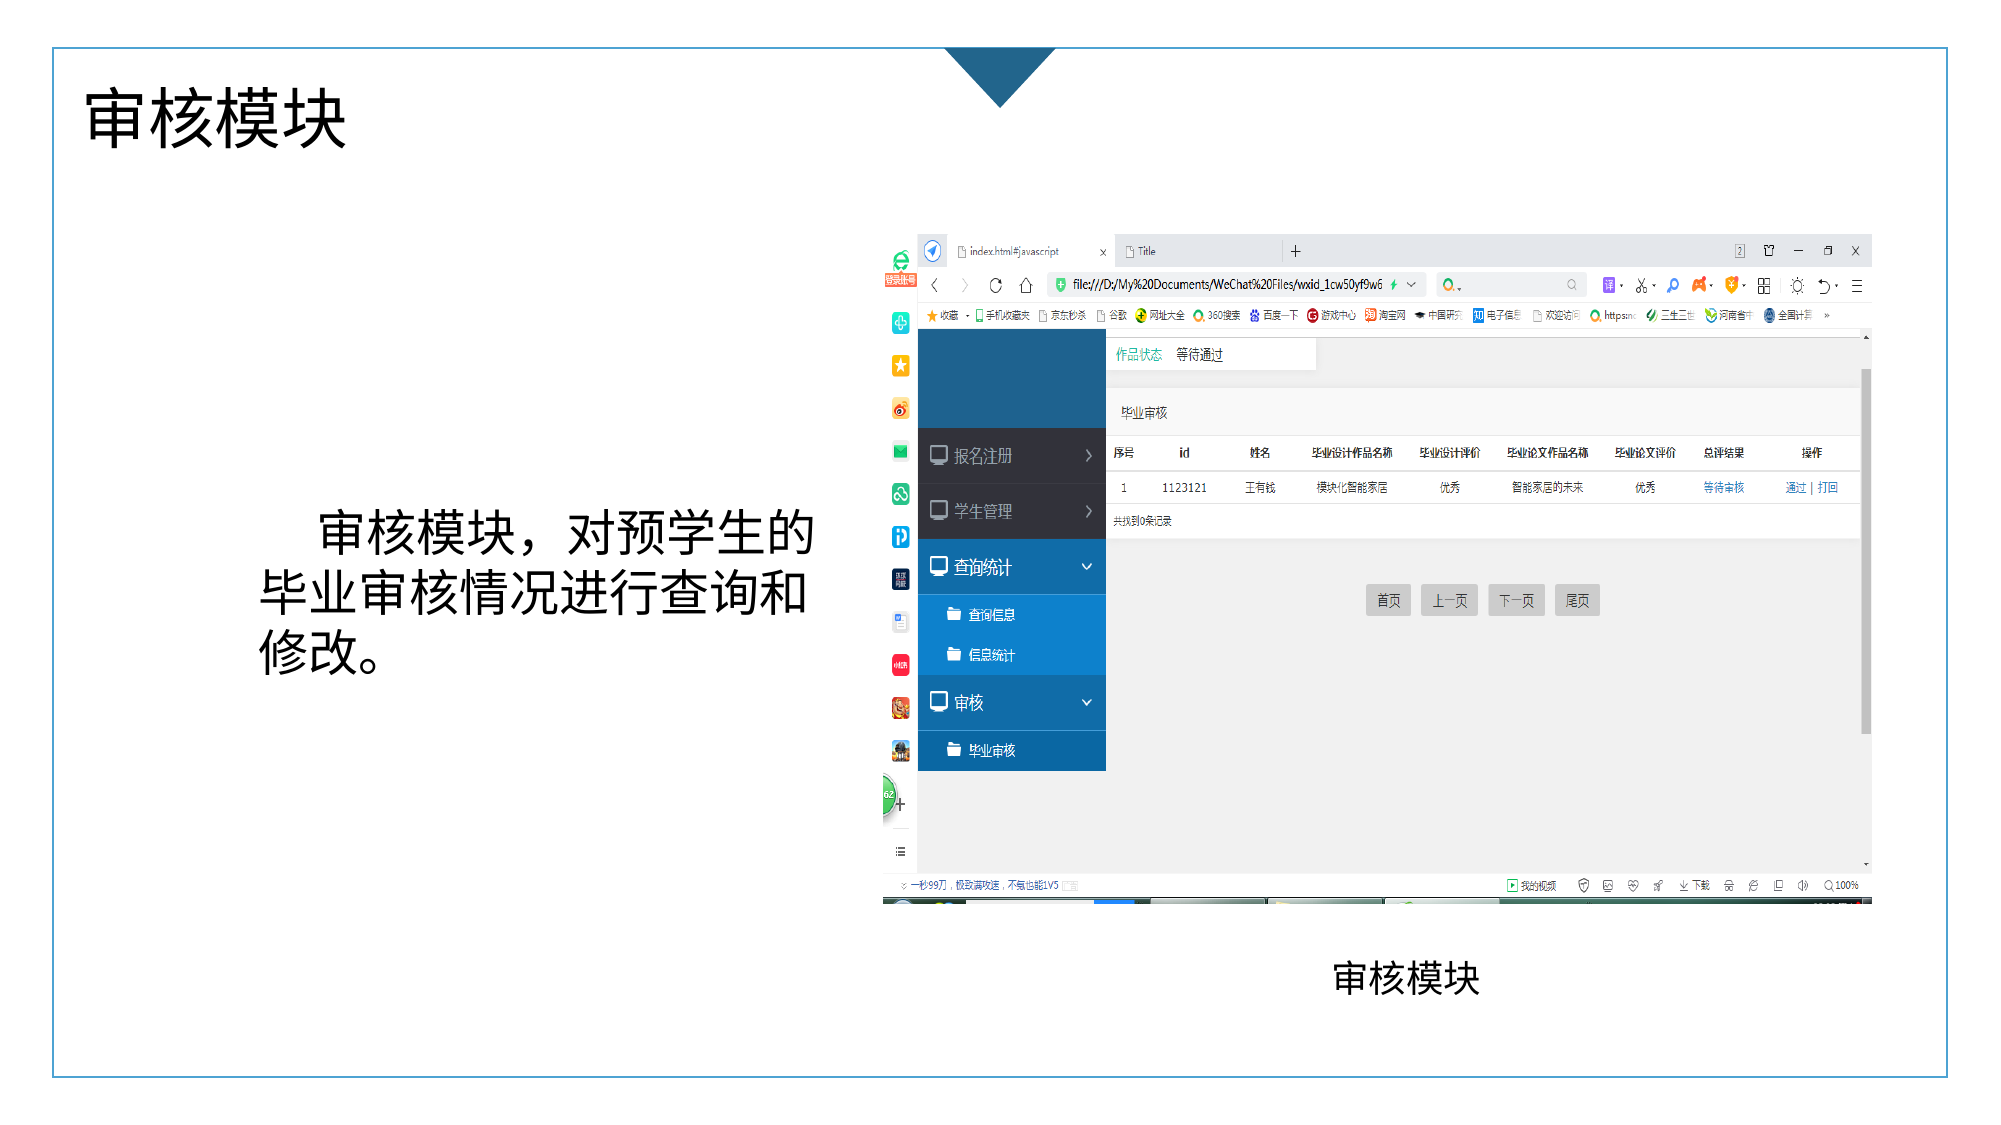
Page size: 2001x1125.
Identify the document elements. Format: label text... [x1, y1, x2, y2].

text_box 审核模块 [1238, 947, 1575, 1007]
text_box 审核模块，对预学生的毕业审核情况进行查询和修改。 [169, 433, 842, 689]
text_box 审核模块 [66, 69, 364, 165]
picture [883, 234, 1872, 904]
